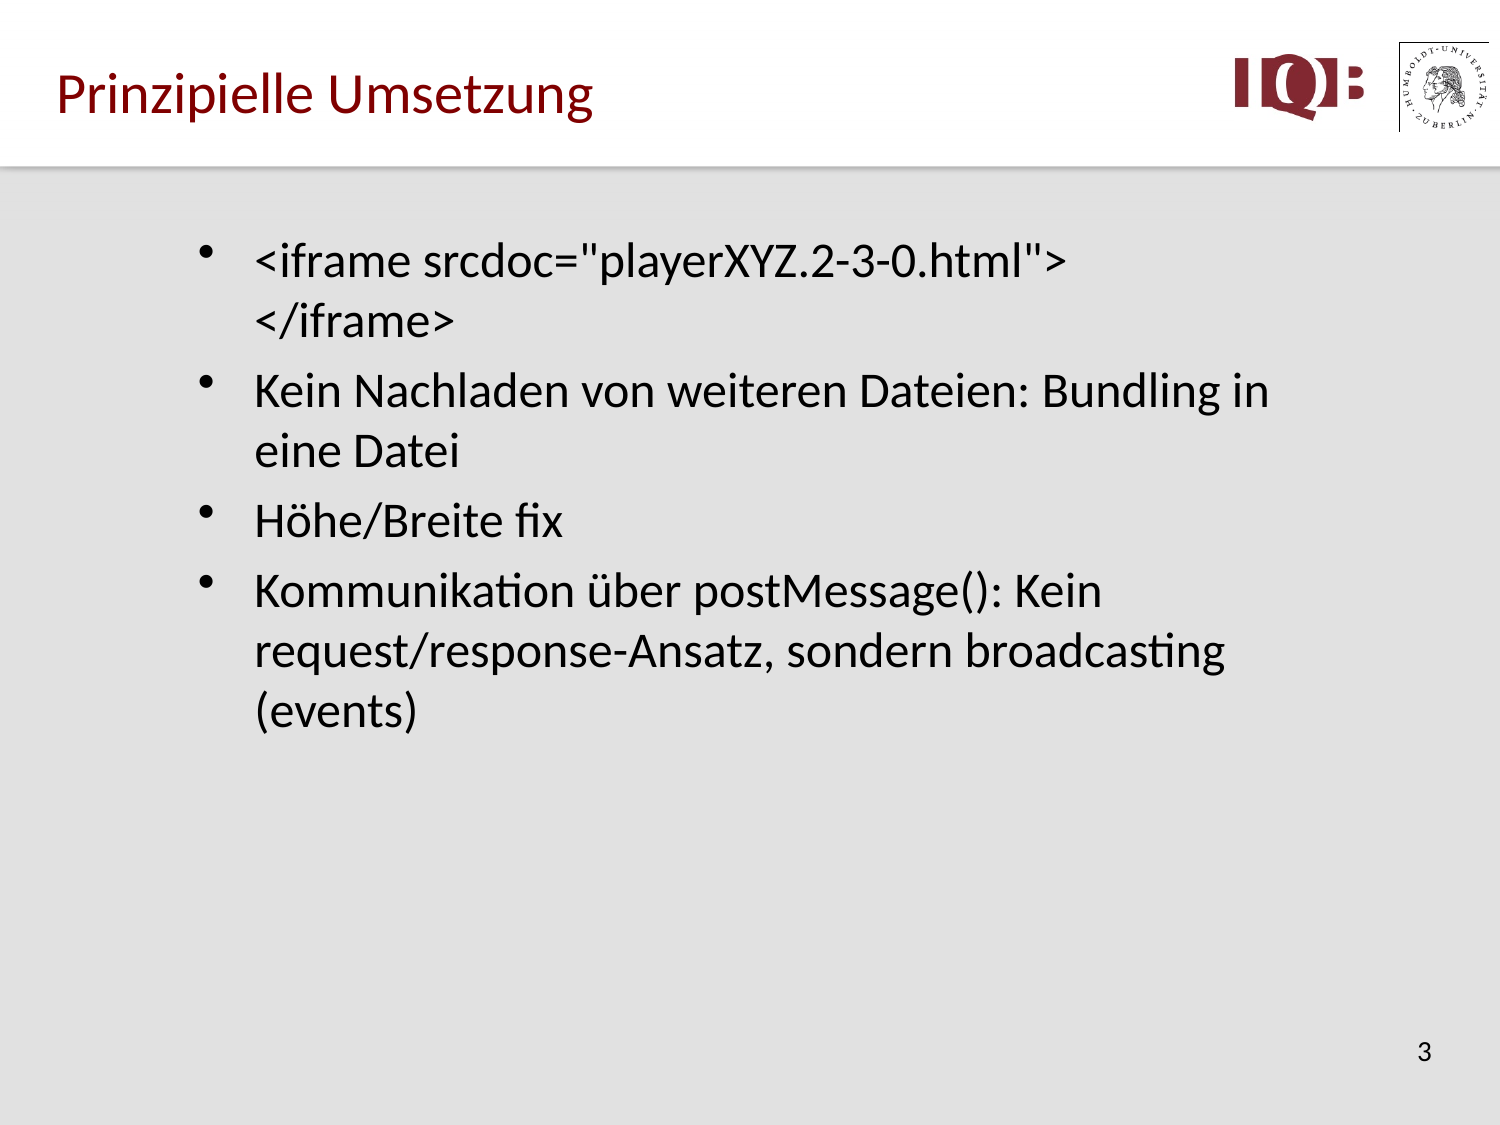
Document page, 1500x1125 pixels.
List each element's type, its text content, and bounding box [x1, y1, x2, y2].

slide_number 3 [1210, 1025, 1447, 1100]
title Prinzipielle Umsetzung [41, 7, 1211, 173]
picture [0, 0, 1500, 1125]
list <iframe srcdoc="playerXYZ.2-3-0.html"> </iframe> Kein Nachladen von weiteren Dateien: Bundling in eine Datei Höhe/Breite fix Kommunikation über postMessage(): Kein request/response-Ansatz, sondern broadcasting (events) [183, 219, 1353, 1000]
